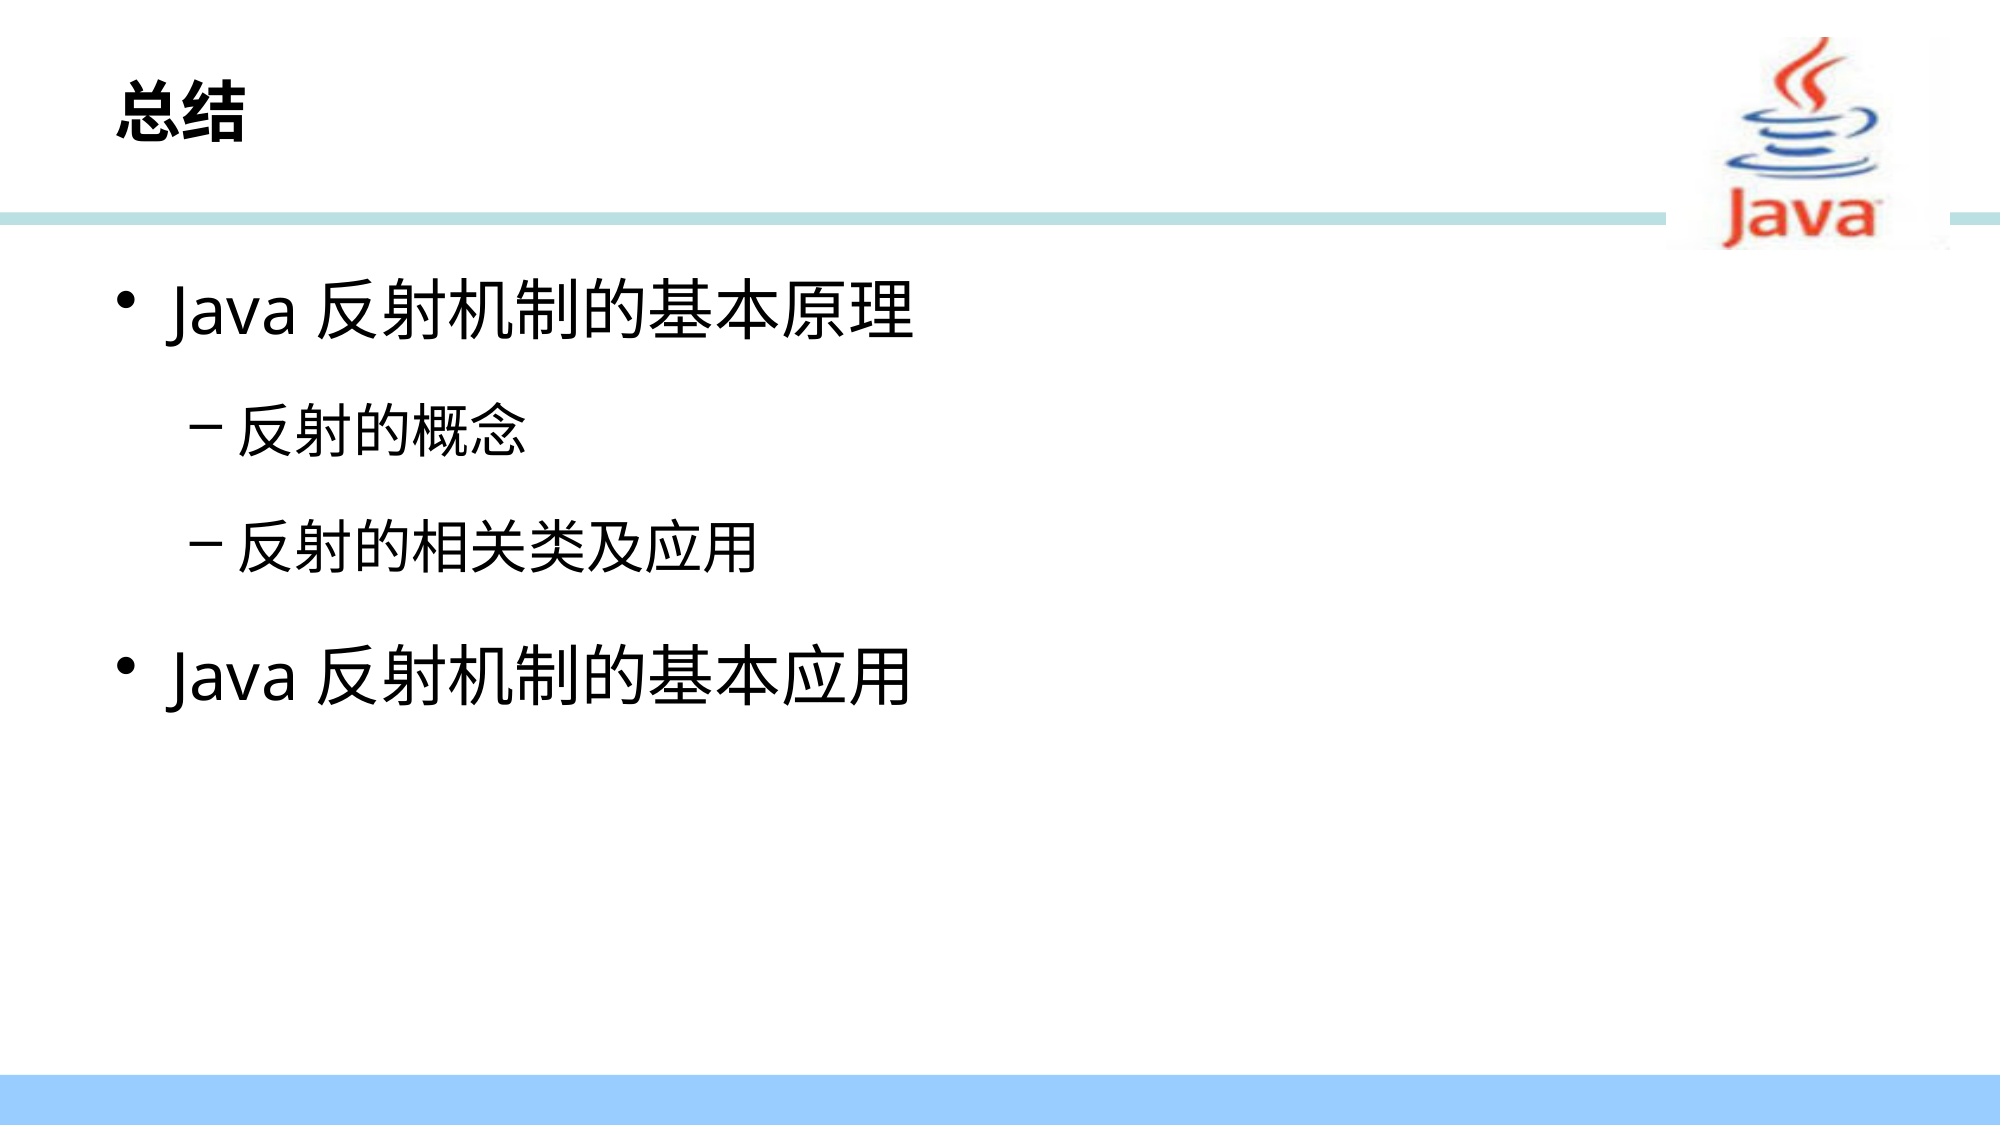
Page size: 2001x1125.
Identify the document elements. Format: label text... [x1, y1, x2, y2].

list Java反射机制的基本原理 反射的概念 反射的相关类及应用 Java反射机制的基本应用 [99, 219, 1900, 963]
title 总结 [99, 45, 1700, 175]
picture [1666, 37, 1950, 250]
